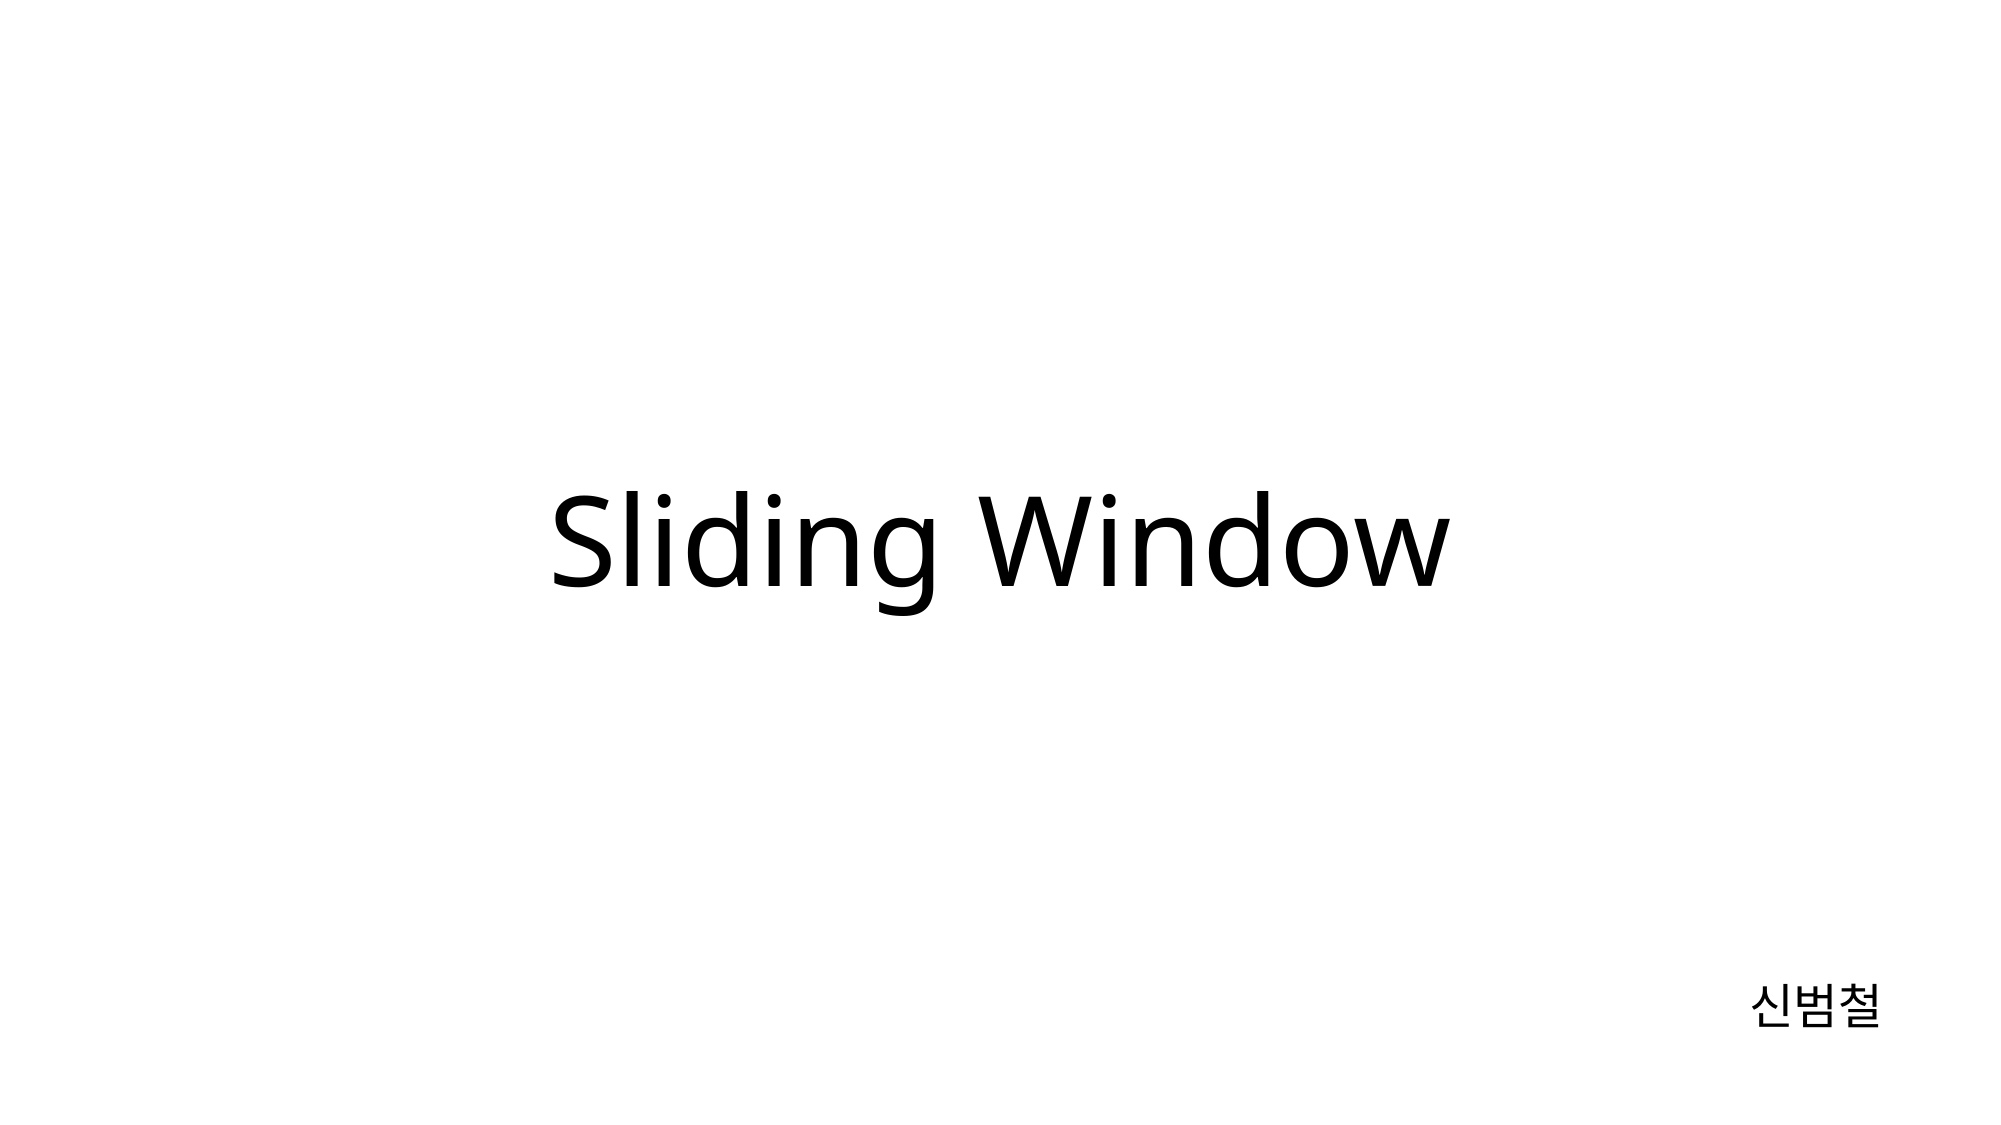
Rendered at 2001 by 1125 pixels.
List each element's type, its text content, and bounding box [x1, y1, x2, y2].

subtitle 신범철 [1670, 975, 1962, 1043]
title Sliding Window [249, 229, 1750, 621]
